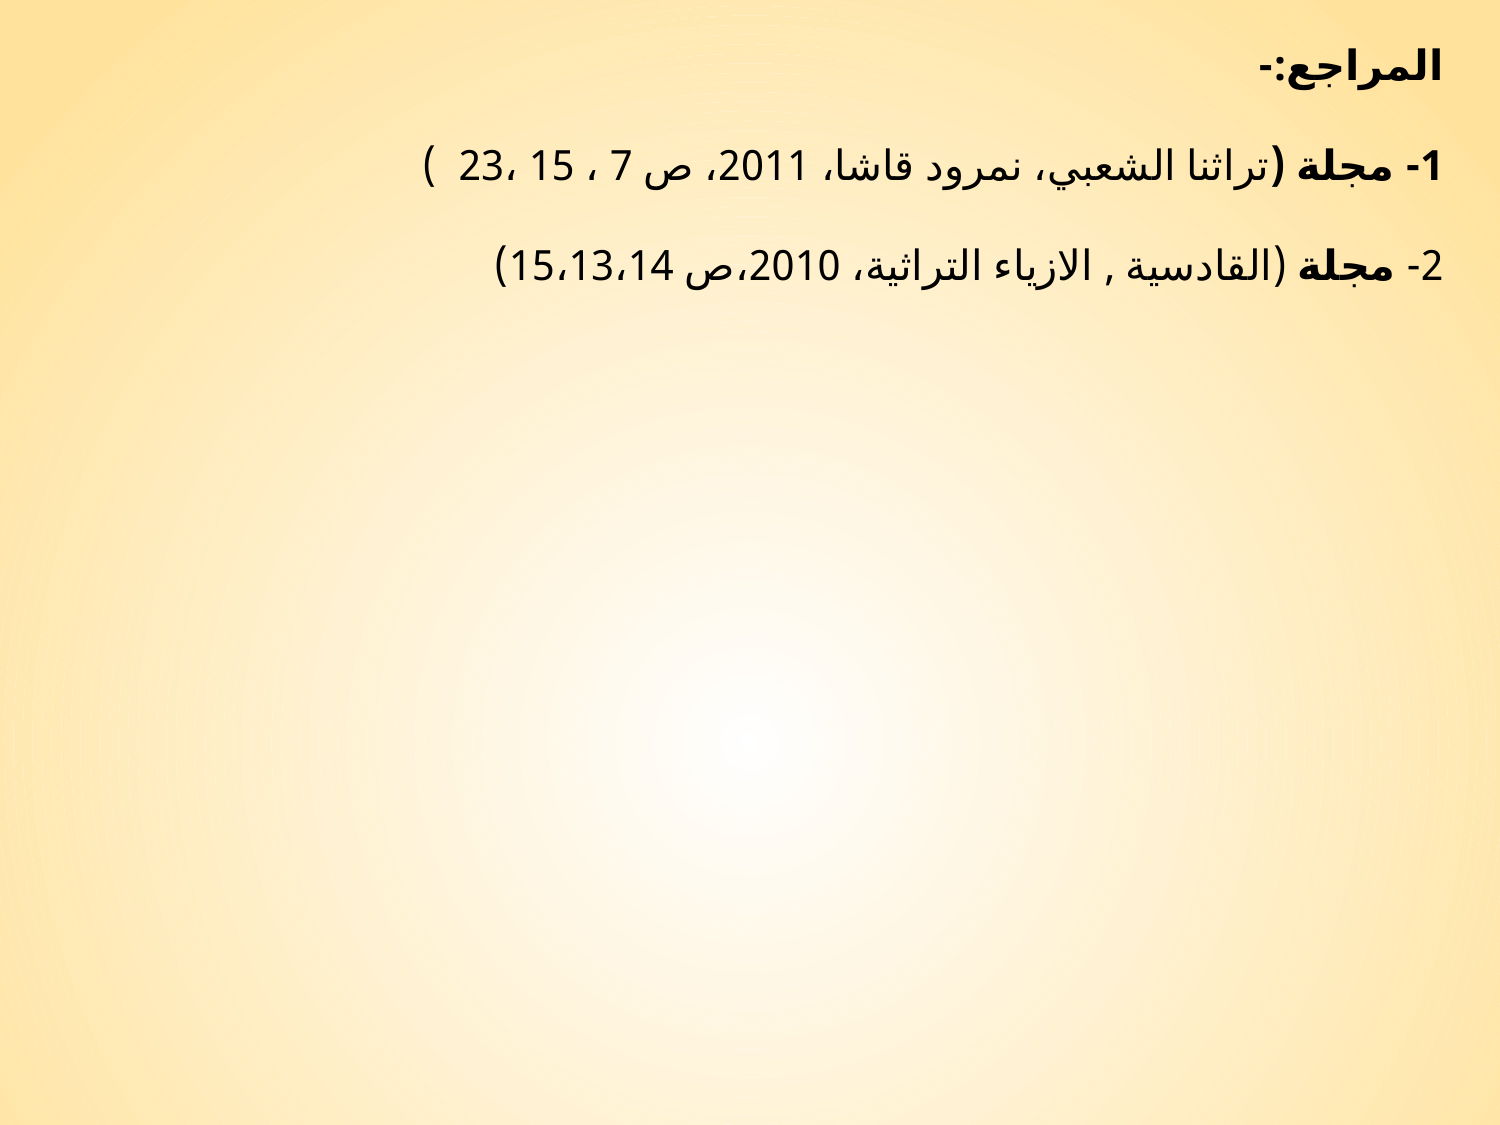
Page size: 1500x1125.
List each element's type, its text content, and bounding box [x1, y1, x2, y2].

title المراجع:- 1- مجلة (تراثنا الشعبي، نمرود قاشا، 2011، ص 7 ، 15 ،23 ) 2- مجلة (القادسية , الازياء التراثية، 2010،ص 15،13،14) [294, 30, 1459, 905]
